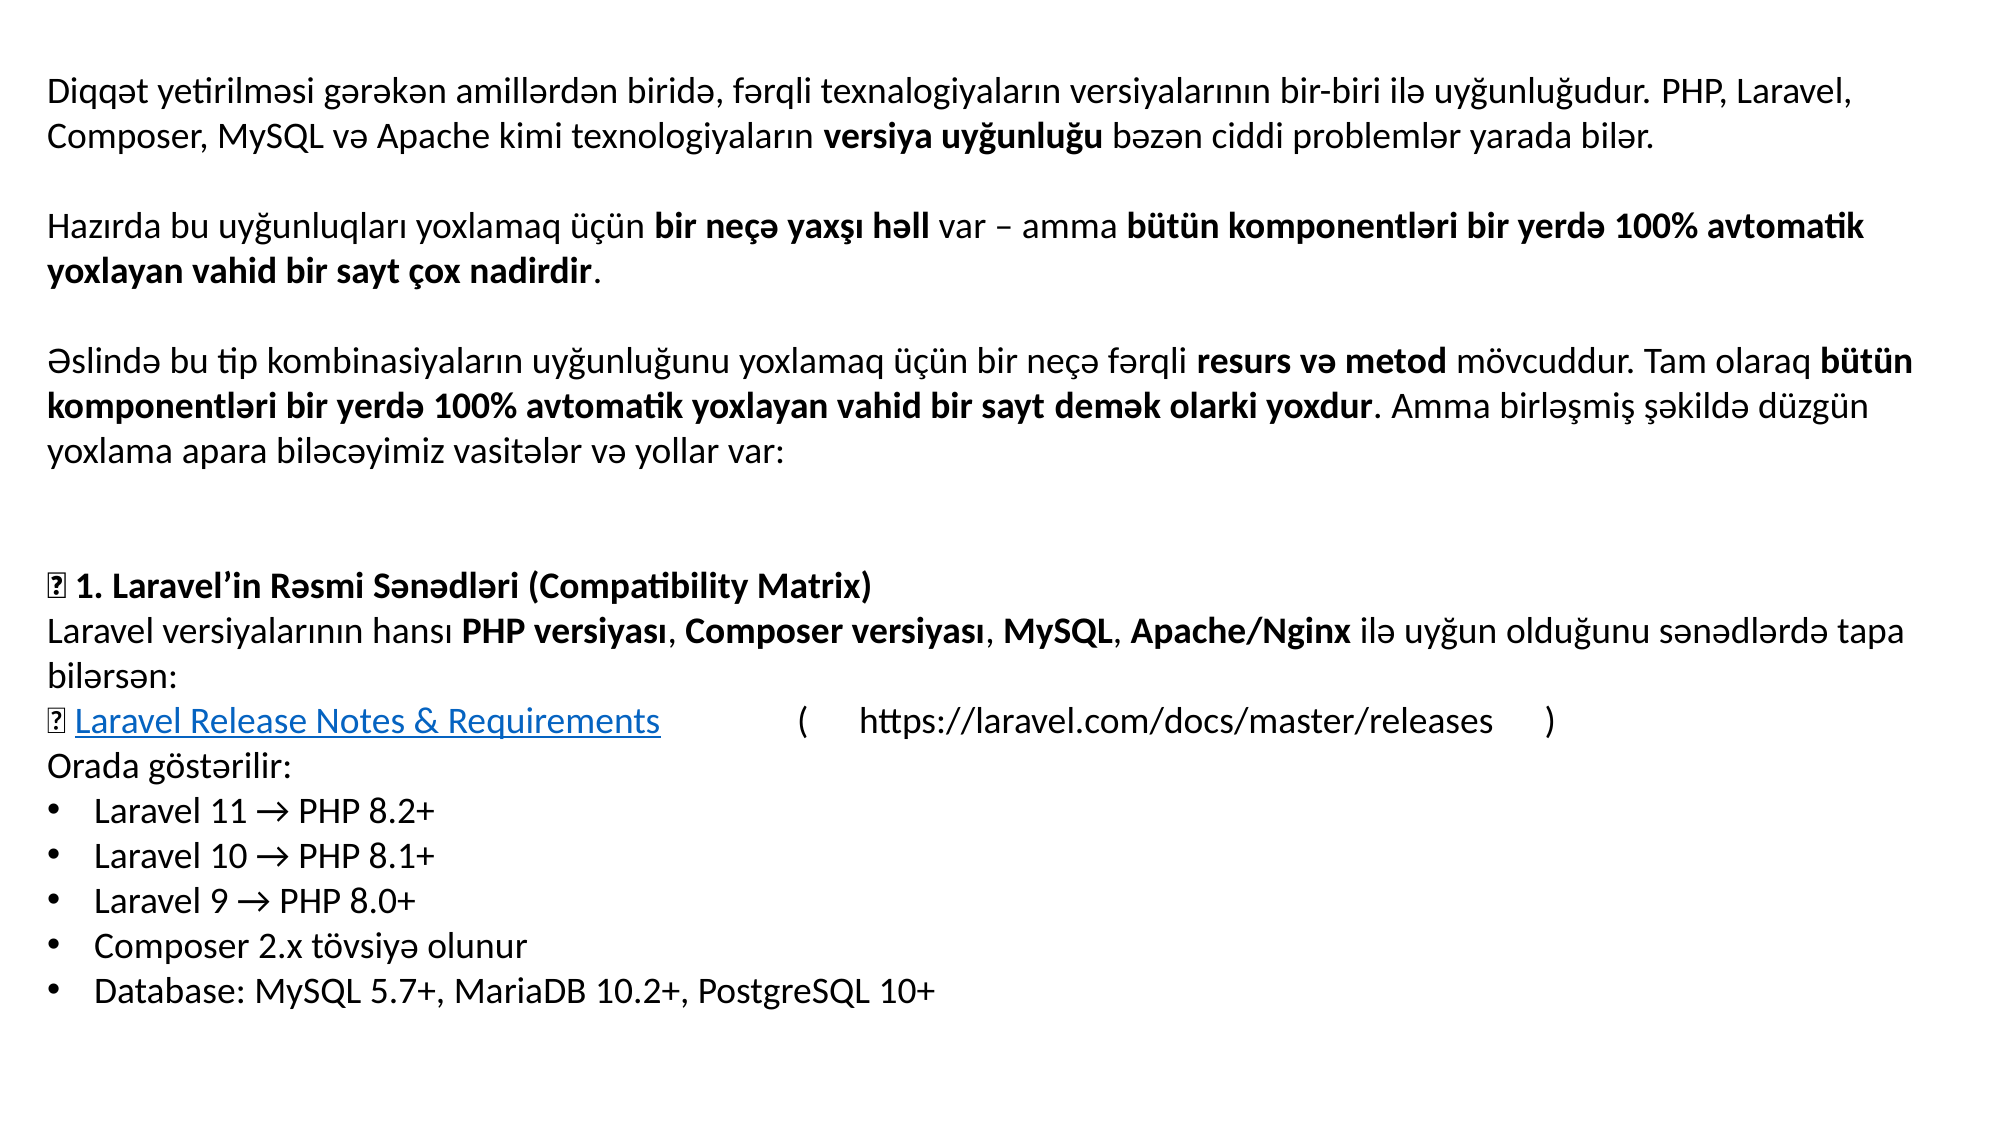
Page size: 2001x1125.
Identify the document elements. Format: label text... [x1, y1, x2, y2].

text_box Diqqət yetirilməsi gərəkən amillərdən biridə, fərqli texnalogiyaların versiyalarının bir-biri ilə uyğunluğudur. PHP, Laravel, Composer, MySQL və Apache kimi texnologiyaların versiya uyğunluğu bəzən ciddi problemlər yarada bilər. Hazırda bu uyğunluqları yoxlamaq üçün bir neçə yaxşı həll var – amma bütün komponentləri bir yerdə 100% avtomatik yoxlayan vahid bir sayt çox nadirdir. Əslində bu tip kombinasiyaların uyğunluğunu yoxlamaq üçün bir neçə fərqli resurs və metod mövcuddur. Tam olaraq bütün komponentləri bir yerdə 100% avtomatik yoxlayan vahid bir sayt demək olarki yoxdur. Amma birləşmiş şəkildə düzgün yoxlama apara biləcəyimiz vasitələr və yollar var: ✅ 1. Laravel’in Rəsmi Sənədləri (Compatibility Matrix) Laravel versiyalarının hansı PHP versiyası, Composer versiyası, MySQL, Apache/Nginx ilə uyğun olduğunu sənədlərdə tapa bilərsən: 🔗 Laravel Release Notes & Requirements ( https://laravel.com/docs/master/releases ) Orada göstərilir: Laravel 11 → PHP 8.2+ Laravel 10 → PHP 8.1+ Laravel 9 → PHP 8.0+ Composer 2.x tövsiyə olunur Database: MySQL 5.7+, MariaDB 10.2+, PostgreSQL 10+ [32, 58, 1960, 1064]
